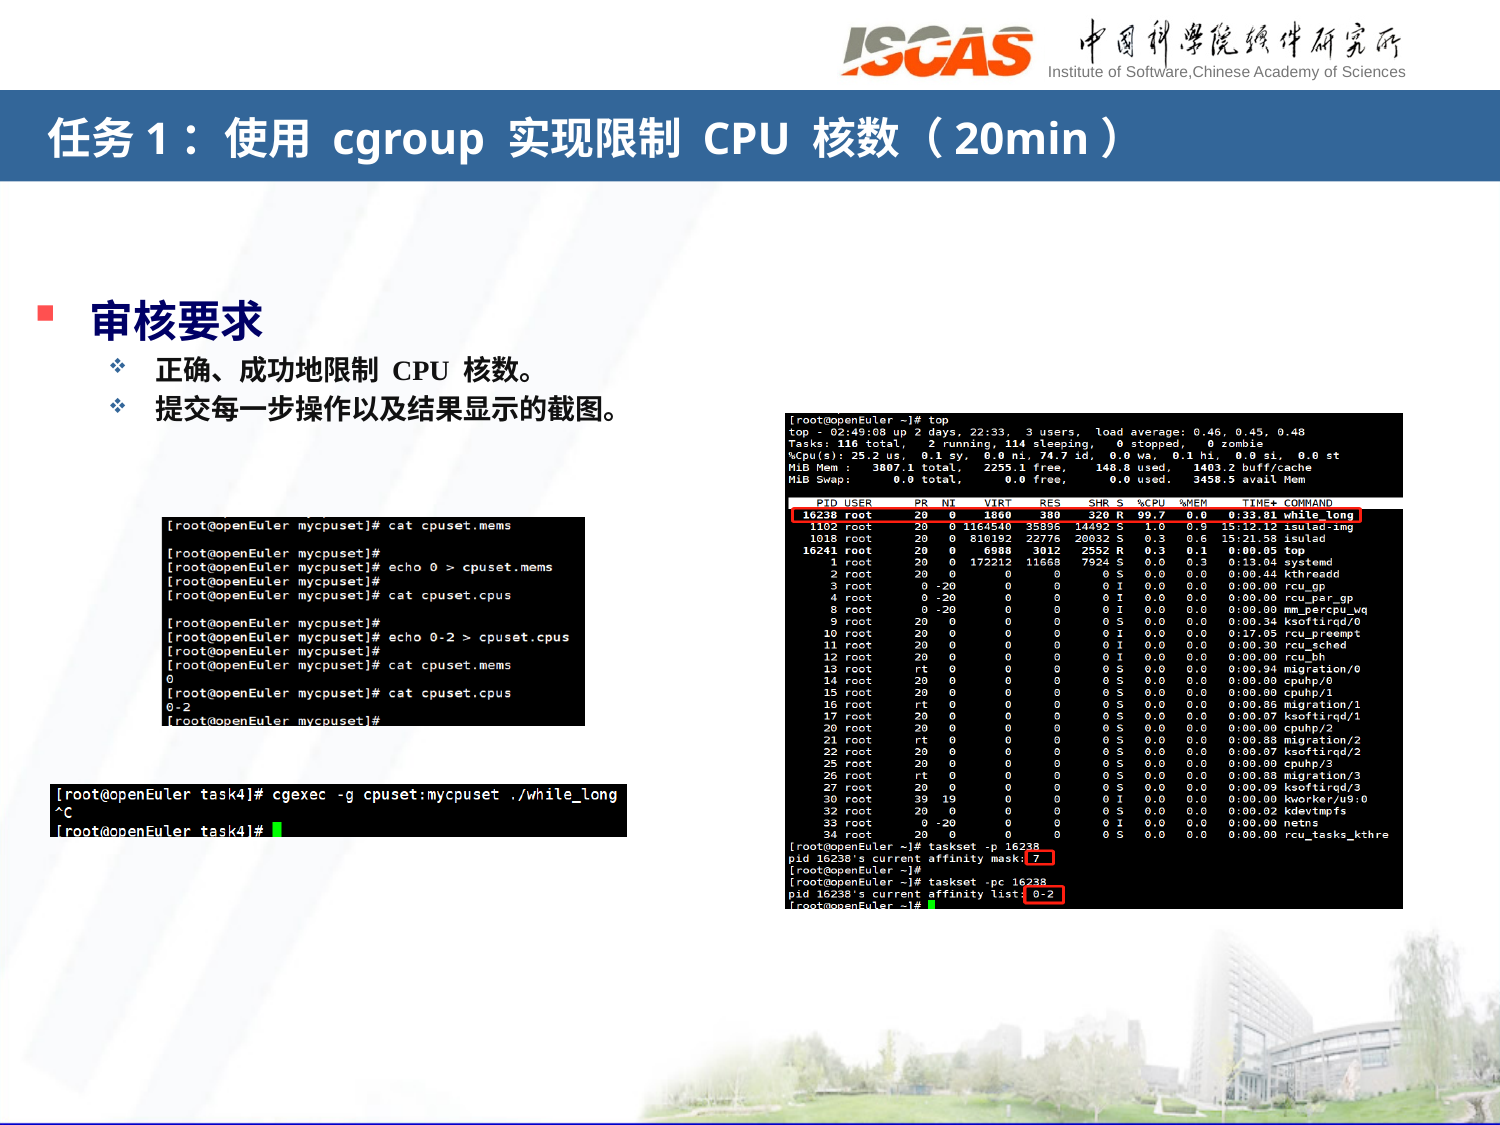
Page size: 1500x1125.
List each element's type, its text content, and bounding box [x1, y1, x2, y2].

title 任务1：使用 cgroup 实现限制 CPU 核数（20min） [0, 89, 1500, 182]
picture [837, 18, 1045, 87]
text_box 审核要求 正确、成功地限制 CPU 核数。 提交每一步操作以及结果显示的截图。 [22, 288, 1148, 440]
picture [1077, 15, 1402, 71]
picture [0, 182, 1500, 1125]
